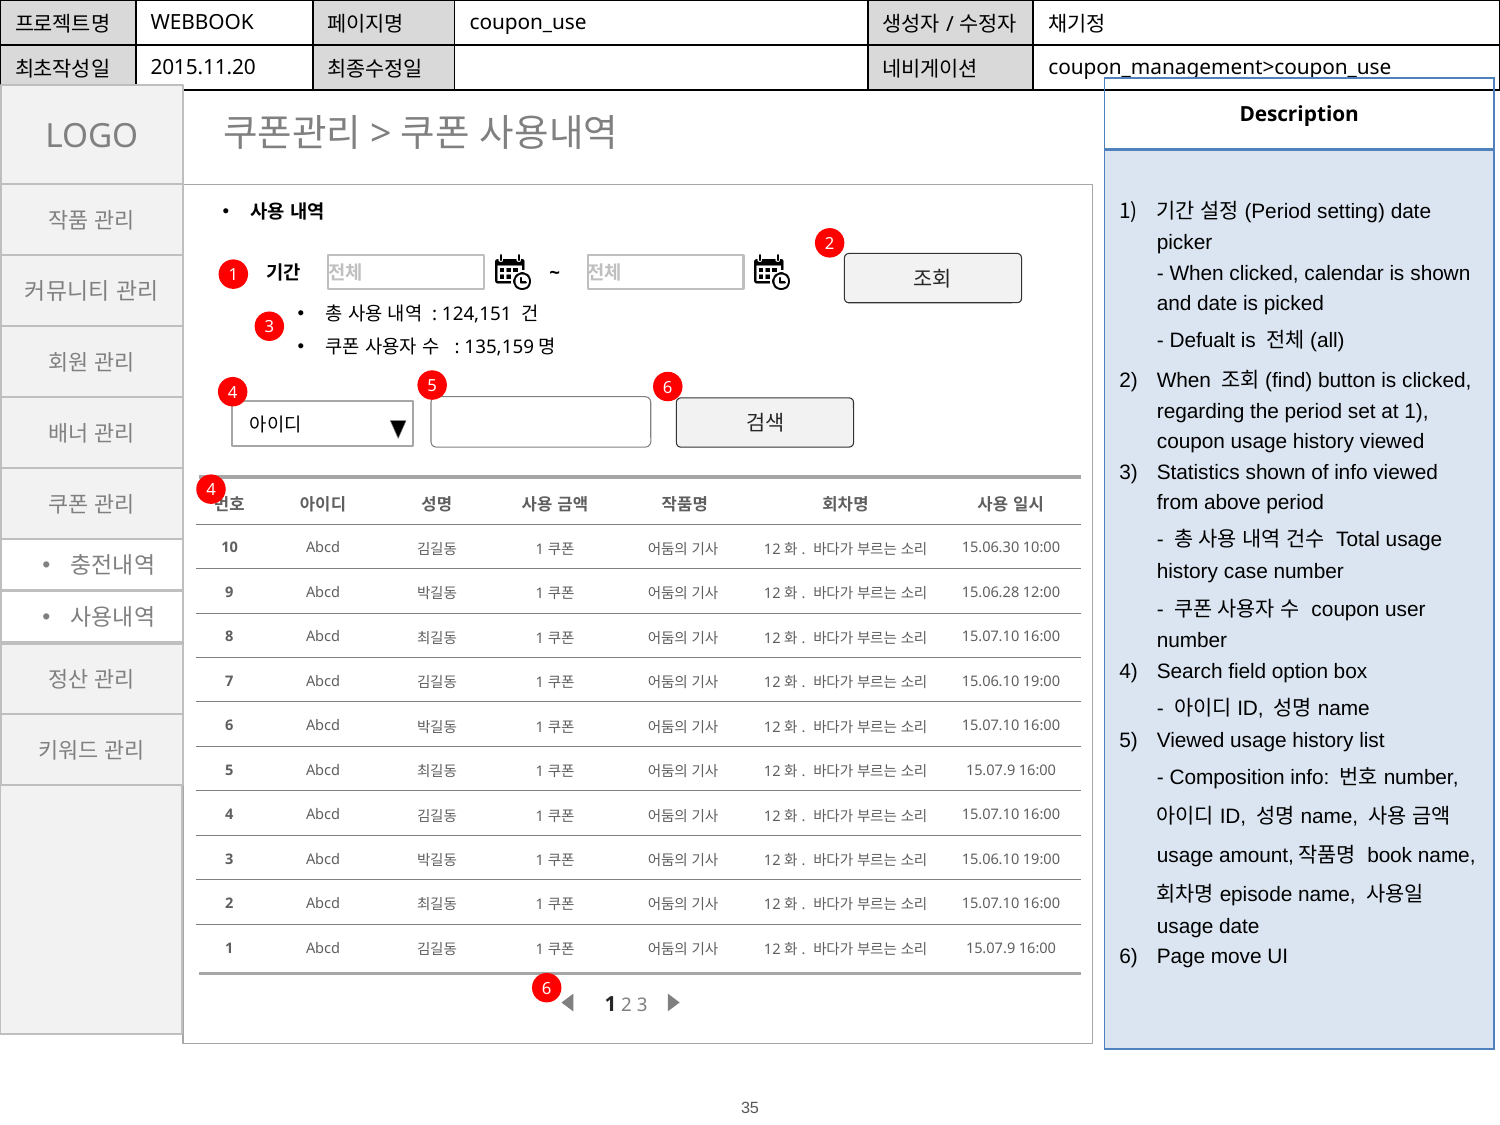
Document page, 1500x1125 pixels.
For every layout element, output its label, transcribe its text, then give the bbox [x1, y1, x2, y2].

table_cell 어둠의 기사 [620, 569, 750, 613]
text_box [216, 257, 251, 291]
text_box 커뮤니티 관리 [0, 253, 185, 325]
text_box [215, 374, 415, 449]
table_header 작품명 [620, 485, 750, 524]
table_cell 최초작성일 [1, 46, 135, 83]
table_header Description [1105, 79, 1493, 148]
table_cell 1쿠폰 [490, 525, 620, 568]
table_header 채기정 [1034, 1, 1499, 44]
table_cell 김길동 [384, 525, 490, 568]
table_cell 최종수정일 [314, 46, 454, 89]
table_header 프로젝트명 [1, 1, 135, 44]
table_cell 12화. 바다가 부르는 소리 [750, 525, 941, 568]
table_cell Abcd [262, 569, 384, 613]
table_cell 어둠의 기사 [620, 525, 750, 568]
table_cell 9 [196, 569, 262, 613]
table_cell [196, 880, 1081, 924]
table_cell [196, 925, 1081, 969]
table_cell 2015.11.20 [137, 46, 312, 89]
table_cell coupon_management>coupon_use [1034, 46, 1499, 89]
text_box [198, 970, 1081, 1023]
table_cell Abcd [262, 525, 384, 568]
text_box 쿠폰 관리 [0, 466, 185, 537]
text_box 조회 [842, 251, 1024, 305]
text_box 작품 관리 [0, 182, 185, 253]
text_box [194, 472, 1081, 506]
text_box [812, 225, 847, 260]
table_cell 10 [196, 525, 262, 568]
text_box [253, 254, 790, 290]
table_cell [455, 46, 867, 89]
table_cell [196, 658, 1081, 701]
table_header 성명 [384, 485, 490, 524]
table_header coupon_use [455, 1, 867, 44]
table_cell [196, 791, 1081, 835]
text_box [0, 787, 184, 1036]
table_header 사용 일시 [941, 484, 1081, 524]
table_cell 15.06.30 10:00 [941, 525, 1081, 568]
table_header 회차명 [750, 485, 941, 524]
table_cell 네비게이션 [869, 46, 1032, 89]
text_box 쿠폰관리>쿠폰 사용내역 [208, 101, 634, 125]
table_header 생성자/수정자 [869, 1, 1032, 44]
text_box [0, 537, 185, 787]
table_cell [196, 614, 1081, 657]
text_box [252, 309, 287, 344]
table_cell 1쿠폰 [490, 569, 620, 613]
table_cell 박길동 [384, 569, 490, 613]
text_box 사용 내역 총 사용 내역 : 124,151 건 쿠폰 사용자 수 : 135,159명 [207, 125, 892, 365]
table_header 사용 금액 [490, 485, 620, 524]
table_header WEBBOOK [137, 1, 312, 44]
table_cell 기간 설정(Period setting) date picker - When clicked, calendar is shown and date is picked - Defualt is 전체(all) When 조회(find) button is clicked, regarding the period set at 1), coupon usage history viewed Statistics shown of info viewed from above period - 총 사용 내역 건수 Total usage history case number - 쿠폰 사용자 수 coupon user number Search field option box - 아이디ID, 성명name Viewed usage history list - Composition info: 번호number, 아이디ID, 성명name, 사용 금액usage amount,작품명 book name, 회차명episode name, 사용일 usage date Page move UI [1105, 151, 1493, 1048]
table_header 번호 [196, 485, 262, 524]
text_box 배너 관리 [0, 395, 185, 466]
text_box [181, 182, 1095, 1046]
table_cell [196, 836, 1081, 879]
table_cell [196, 747, 1081, 790]
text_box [415, 368, 653, 450]
text_box 회원 관리 [0, 324, 185, 396]
table_header 페이지명 [314, 1, 454, 44]
table_header 아이디 [262, 485, 384, 524]
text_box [650, 369, 856, 450]
text_box LOGO [0, 83, 185, 182]
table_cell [750, 569, 1081, 613]
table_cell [196, 702, 1081, 746]
